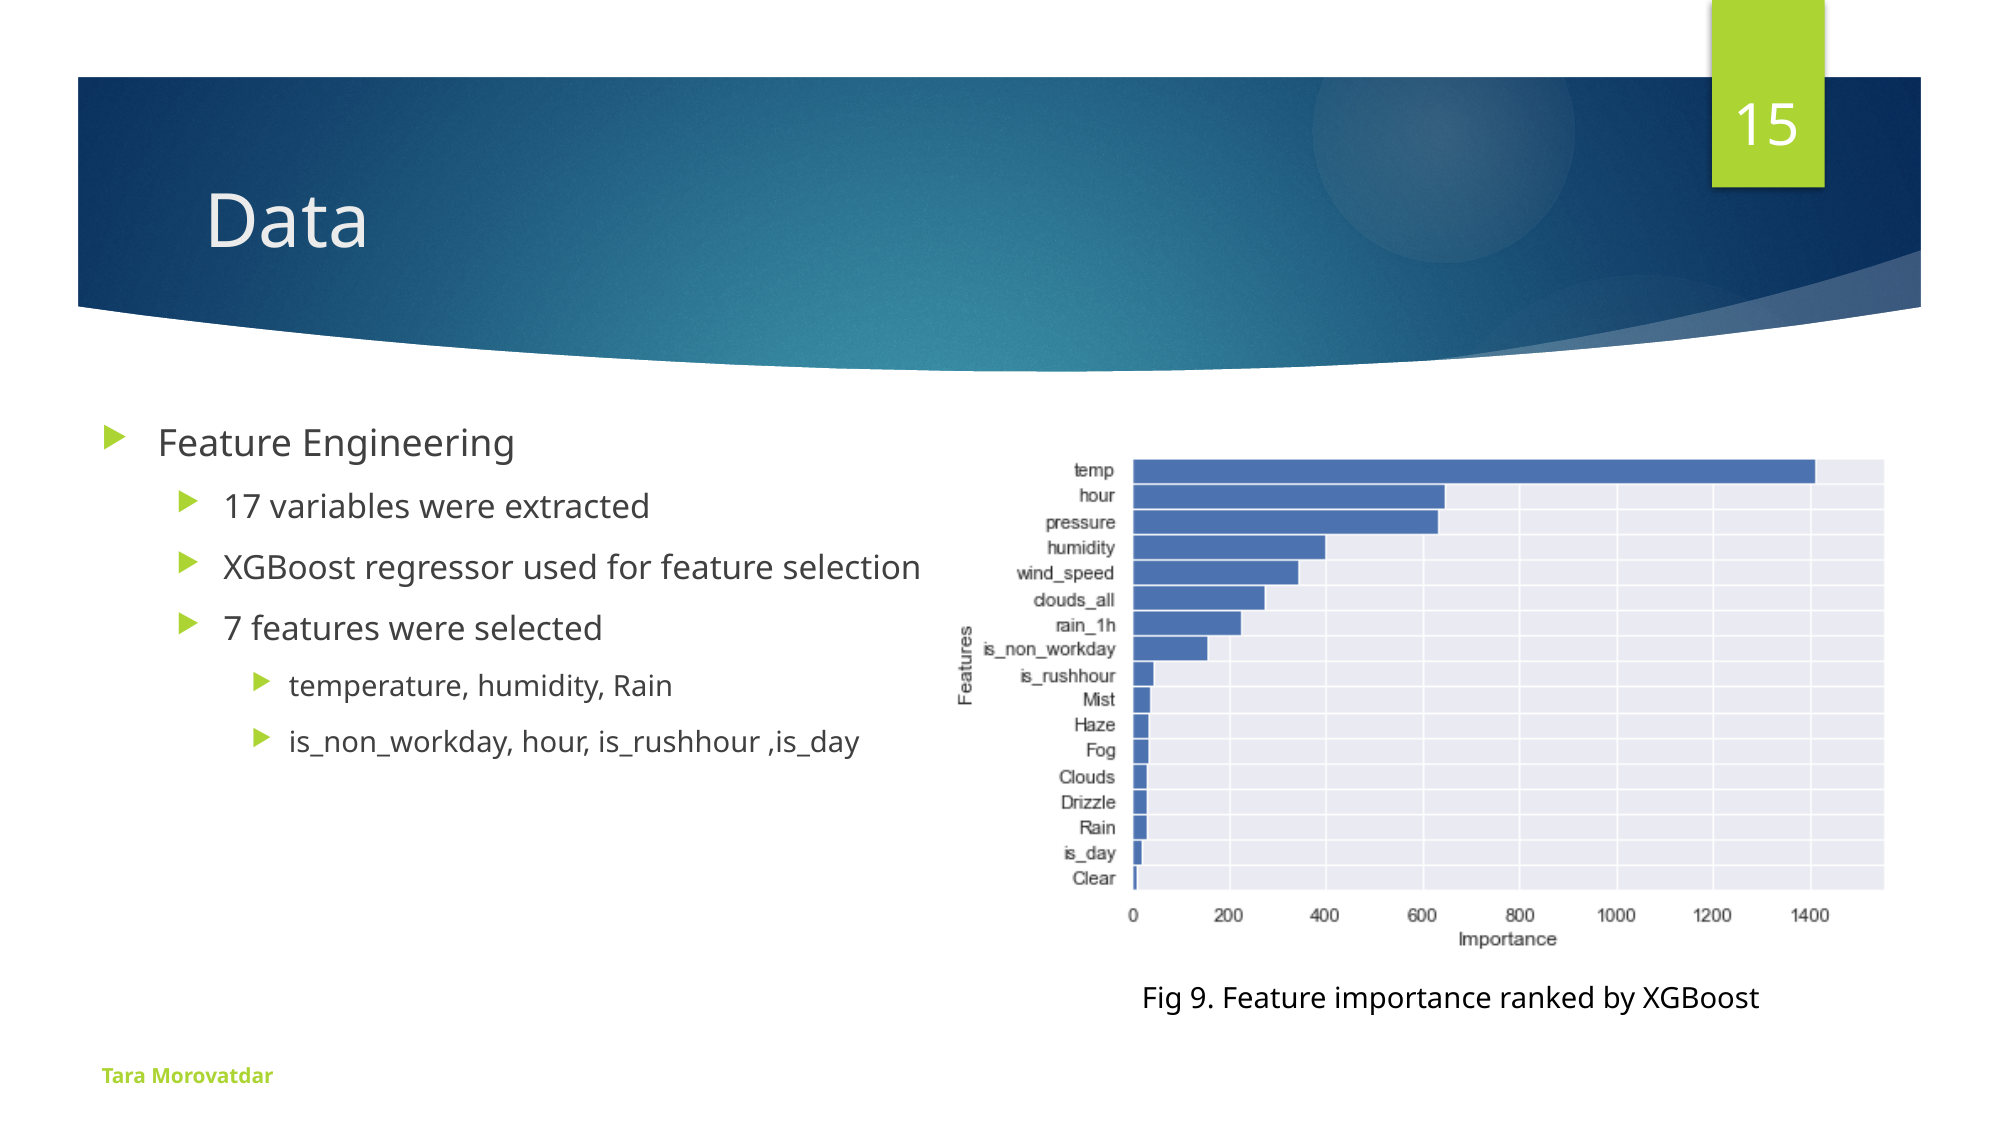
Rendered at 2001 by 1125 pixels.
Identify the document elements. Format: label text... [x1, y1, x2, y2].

title Data [189, 159, 1627, 276]
picture [945, 379, 1931, 966]
text_box Fig 9. Feature importance ranked by XGBoost [1127, 974, 1869, 1022]
list Feature Engineering 17 variables were extracted XGBoost regressor used for feature selection 7 features were selected temperature, humidity, Rain is_non_workday, hour, is_rushhour ,is_day [86, 411, 944, 973]
footer Tara Morovatdar [86, 1048, 720, 1099]
slide_number 15 [1698, 48, 1836, 175]
